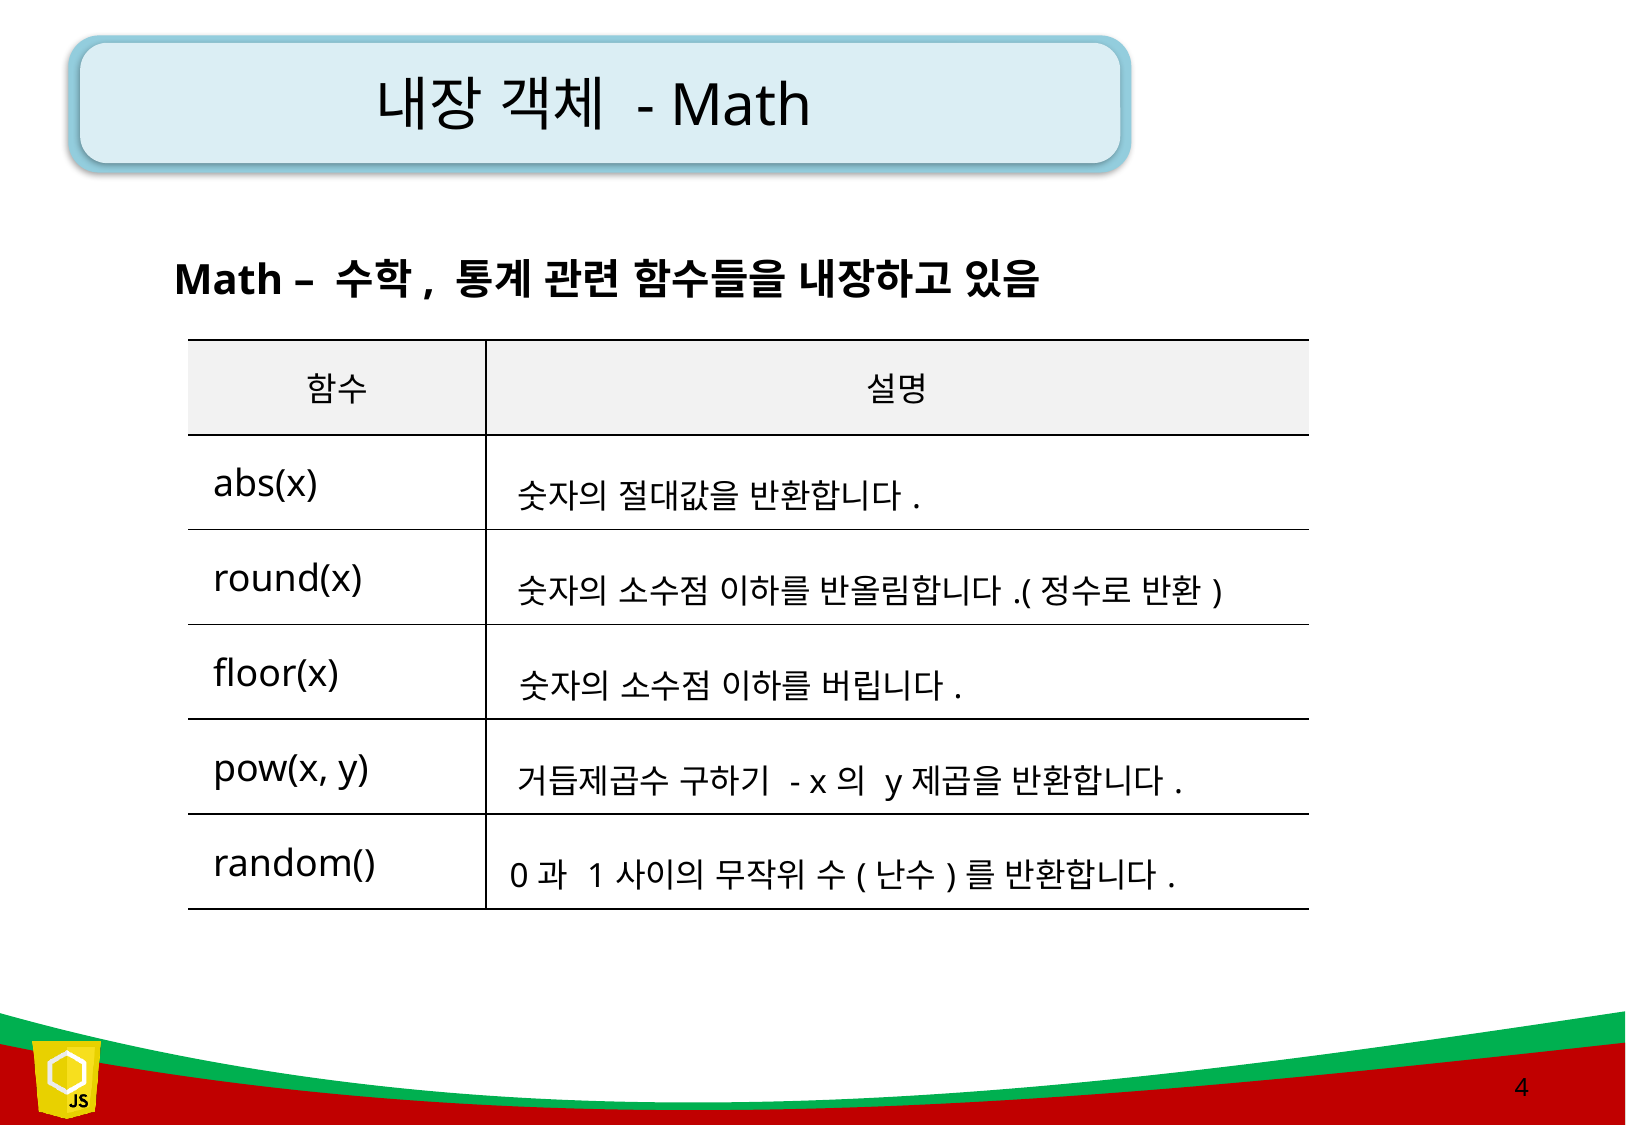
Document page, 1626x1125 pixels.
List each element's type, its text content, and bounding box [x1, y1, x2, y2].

picture [32, 1041, 101, 1119]
table_header 함수 [188, 341, 485, 434]
table_cell abs(x) [188, 436, 485, 529]
slide_number 4 [1452, 1058, 1544, 1119]
table_header 설명 [487, 341, 1309, 434]
table_cell round(x) [188, 530, 485, 624]
table_cell random() [188, 815, 485, 908]
text_box Math – 수학, 통계 관련 함수들을 내장하고 있음 [139, 220, 1476, 311]
table_cell 0과 1사이의 무작위 수(난수)를 반환합니다. [487, 815, 1309, 908]
table_cell 숫자의 소수점 이하를 반올림합니다.(정수로 반환) [487, 530, 1309, 624]
table_cell floor(x) [188, 625, 485, 718]
table_cell 거듭제곱수 구하기 - x의 y제곱을 반환합니다. [487, 720, 1309, 813]
title 내장 객체 - Math [68, 32, 1121, 173]
table_cell 숫자의 소수점 이하를 버립니다. [487, 625, 1309, 718]
table_cell pow(x, y) [188, 720, 485, 813]
table_cell 숫자의 절대값을 반환합니다. [487, 436, 1309, 529]
